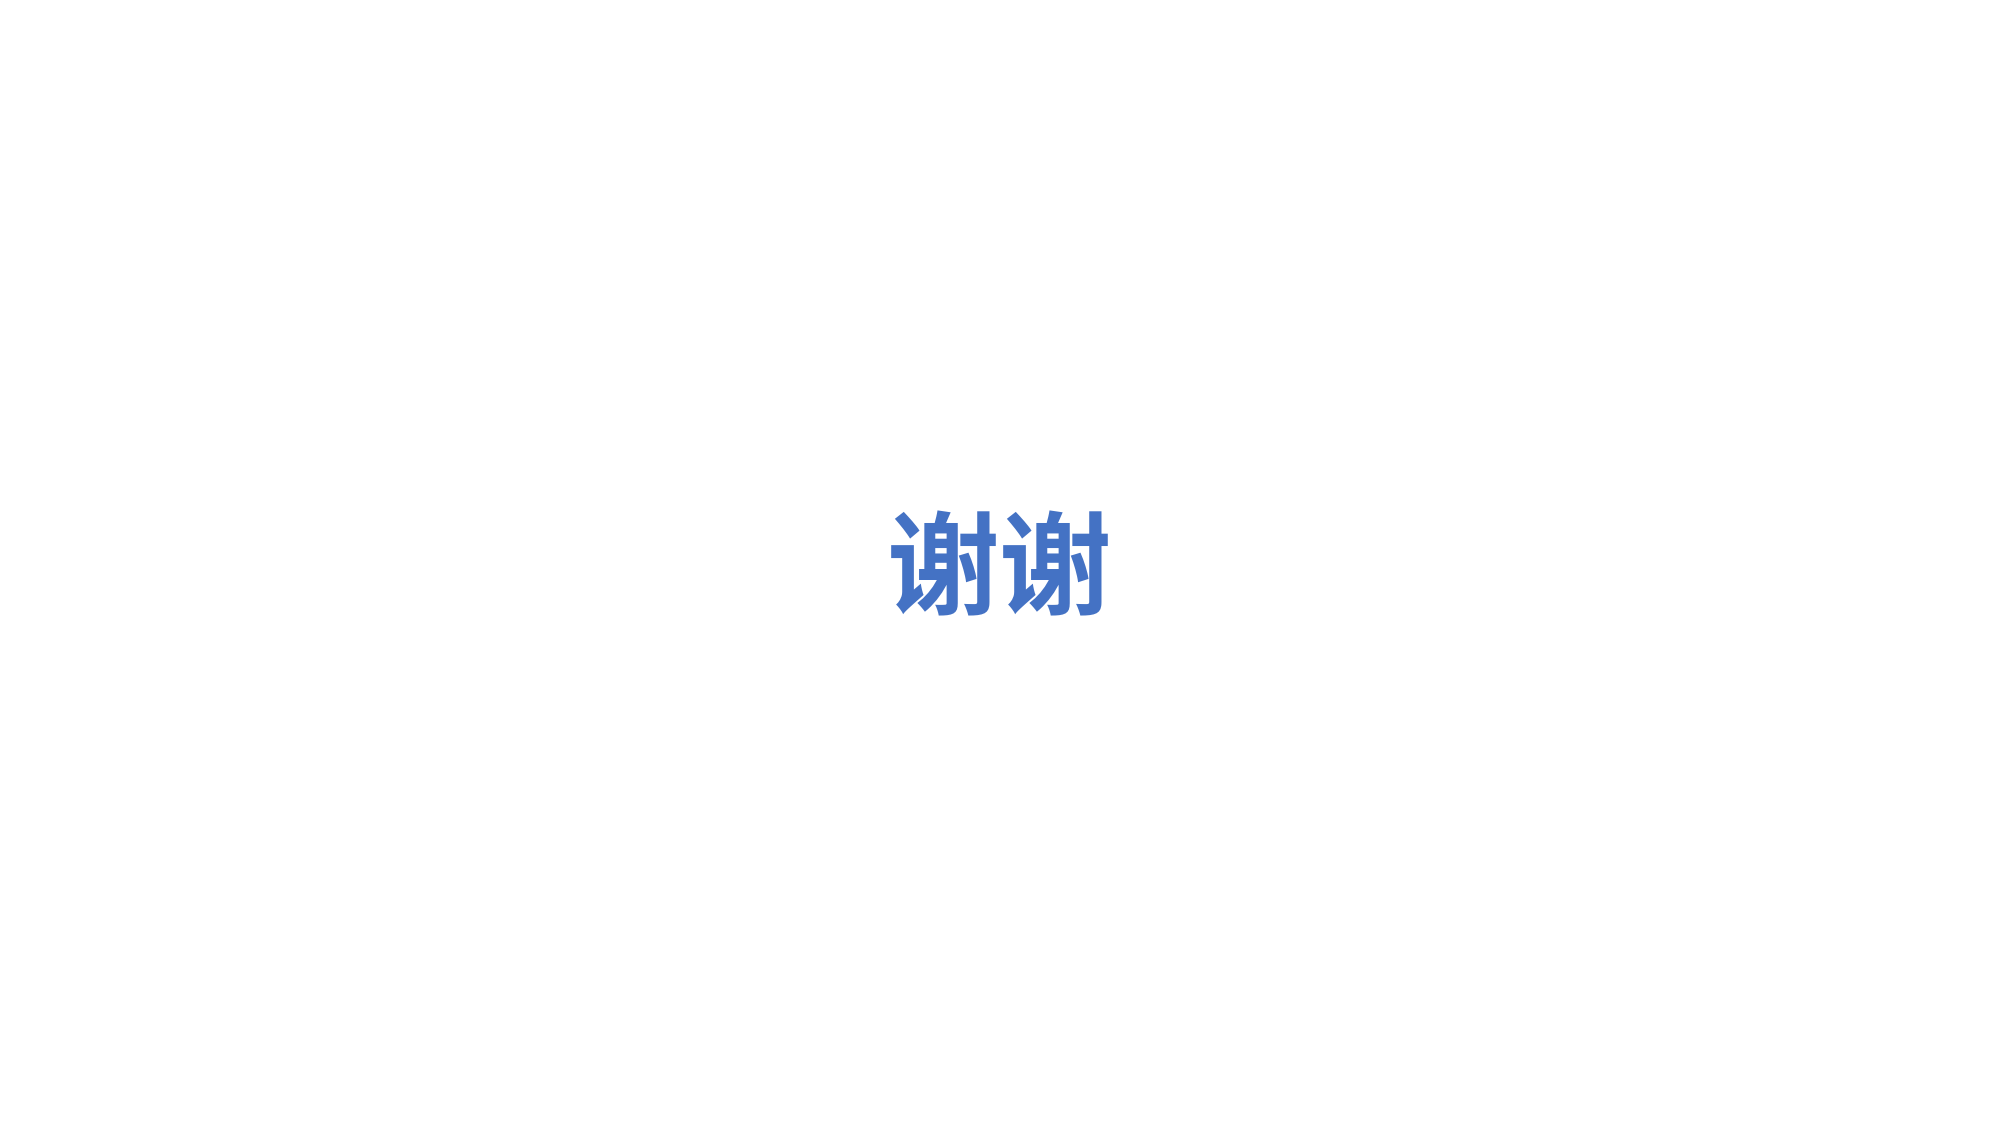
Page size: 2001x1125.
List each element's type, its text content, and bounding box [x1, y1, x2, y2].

text_box 谢谢 [872, 486, 1128, 637]
